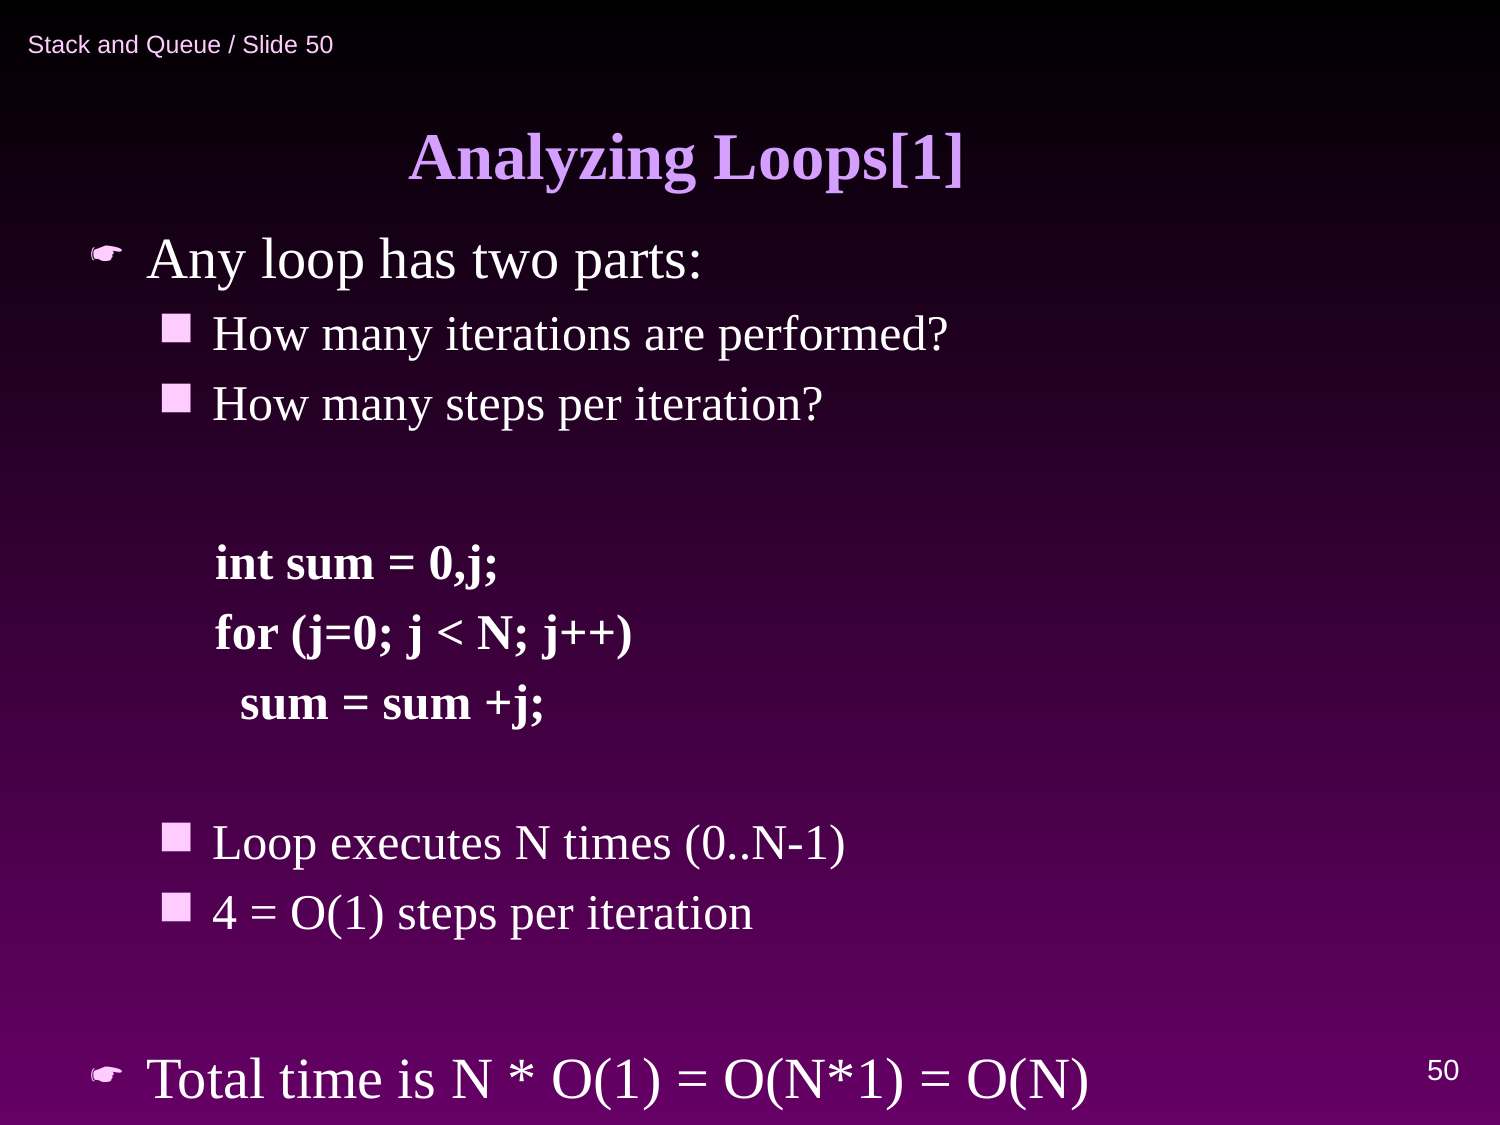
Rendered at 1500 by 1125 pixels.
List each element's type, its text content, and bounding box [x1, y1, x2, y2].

list Any loop has two parts: How many iterations are performed? How many steps per iteration? int sum = 0,j; for (j=0; j < N; j++) sum = sum +j; Loop executes N times (0..N-1) 4 = O(1) steps per iteration Total time is N * O(1) = O(N*1) = O(N) [75, 212, 1425, 1005]
slide_number 50 [1275, 1025, 1475, 1113]
title Analyzing Loops[1] [75, 45, 1300, 200]
